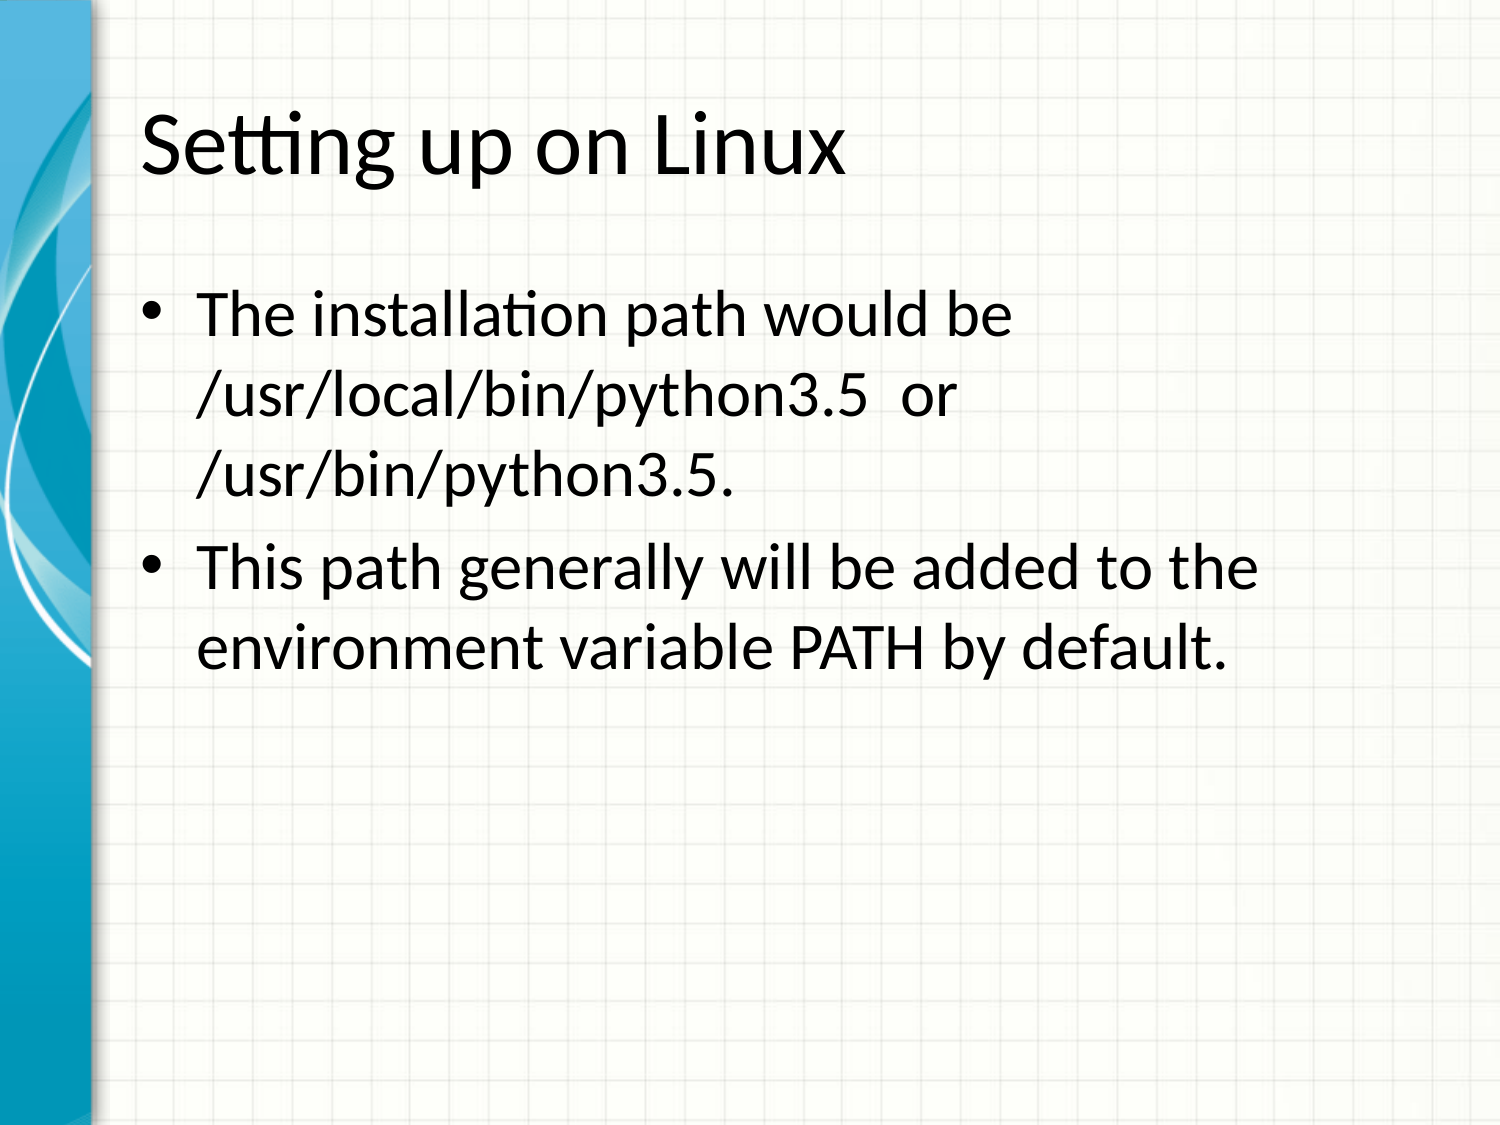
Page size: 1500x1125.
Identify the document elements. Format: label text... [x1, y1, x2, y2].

title Setting up on Linux [125, 44, 1450, 232]
list The installation path would be /usr/local/bin/python3.5 or /usr/bin/python3.5. This path generally will be added to the environment variable PATH by default. [125, 261, 1450, 967]
picture [0, 0, 1500, 1125]
